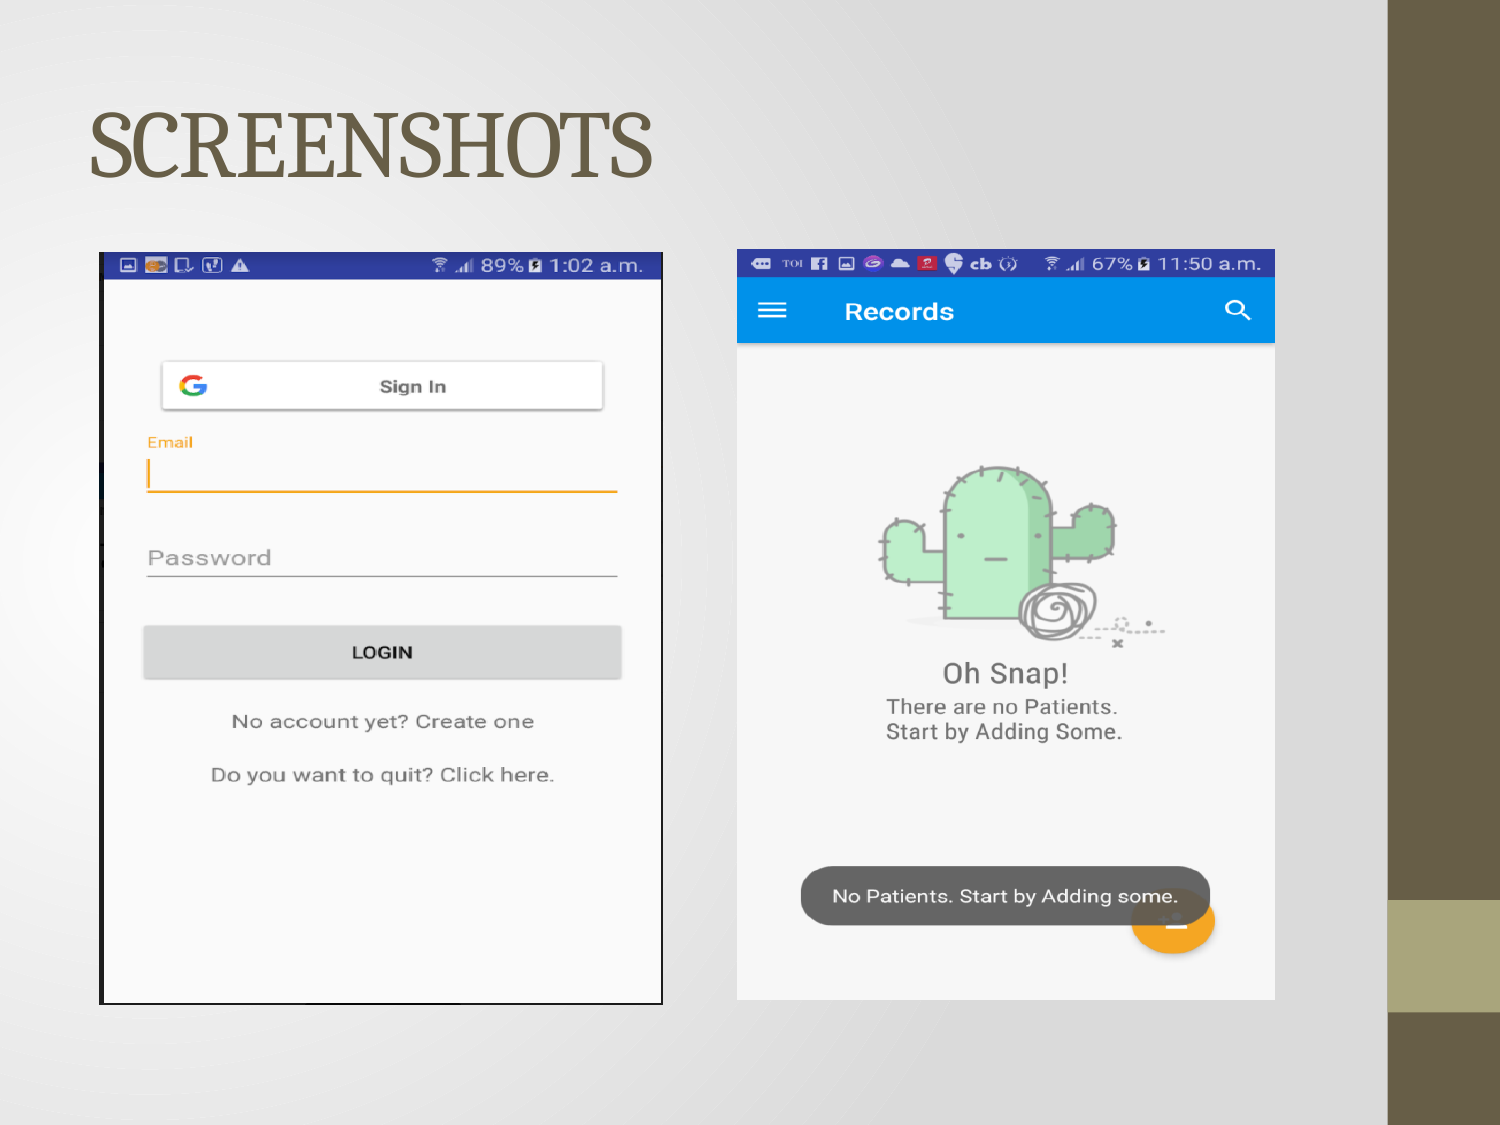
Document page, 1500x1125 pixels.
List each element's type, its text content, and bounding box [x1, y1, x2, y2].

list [99, 251, 663, 1006]
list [736, 249, 1276, 1001]
title SCREENSHOTS [75, 45, 1325, 233]
